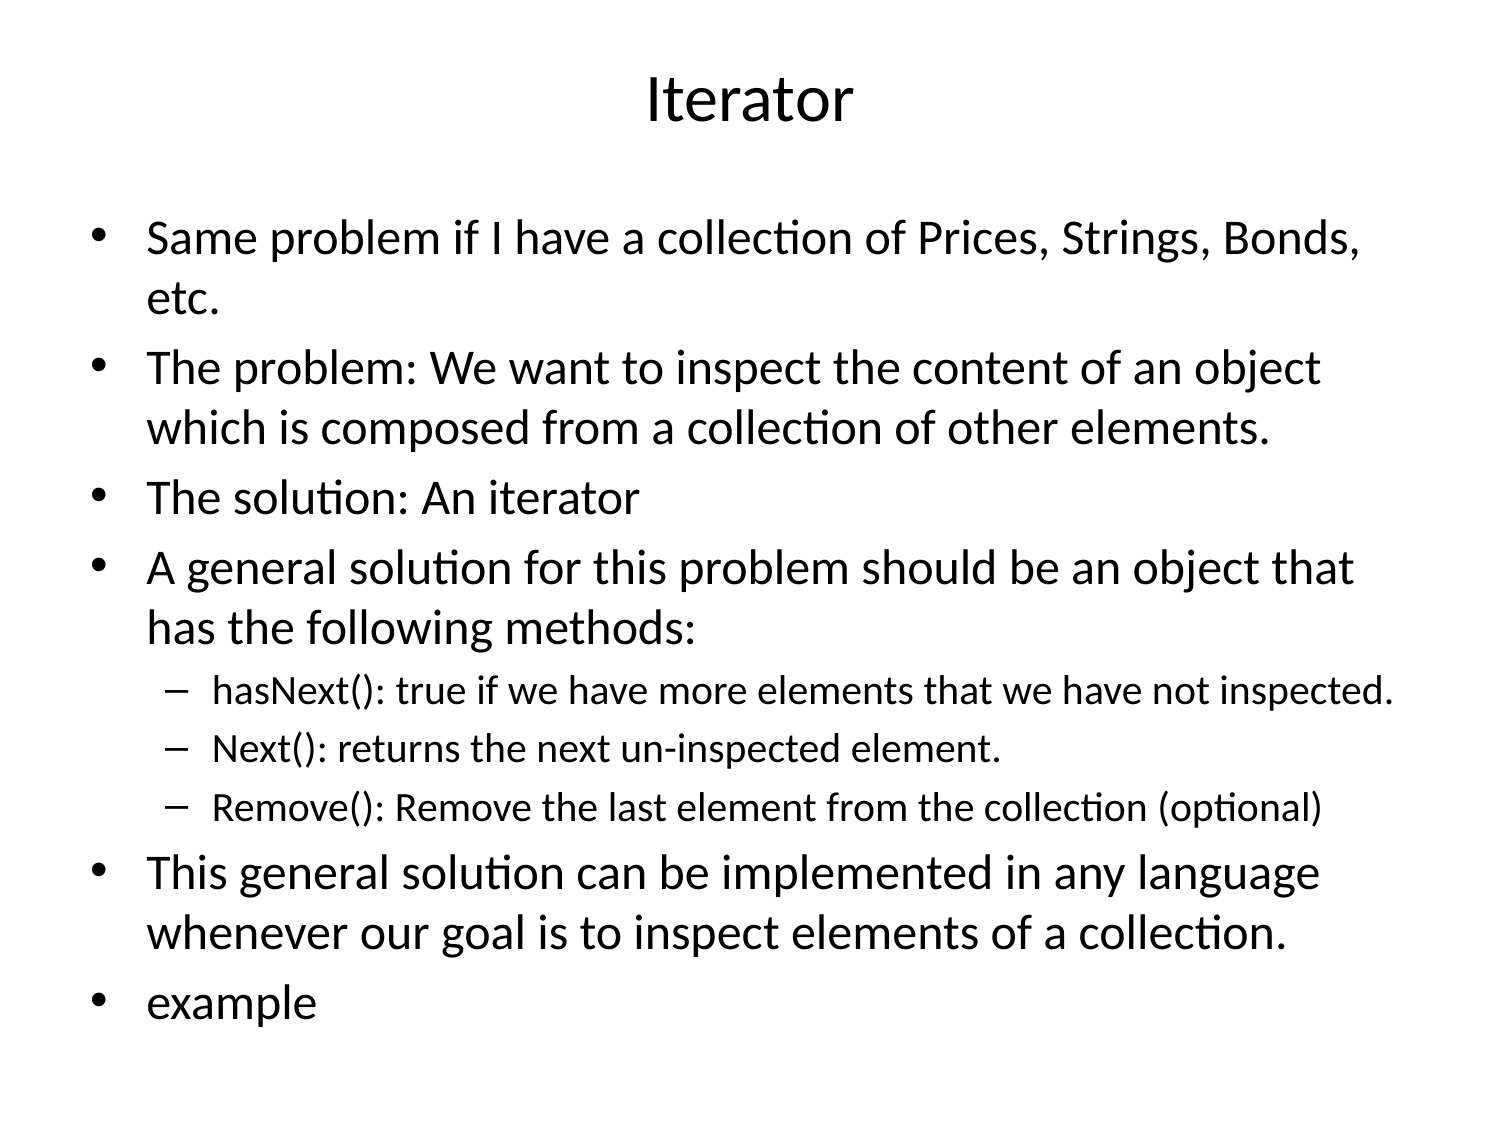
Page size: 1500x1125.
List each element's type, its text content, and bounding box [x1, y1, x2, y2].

list Same problem if I have a collection of Prices, Strings, Bonds, etc. The problem: We want to inspect the content of an object which is composed from a collection of other elements. The solution: An iterator A general solution for this problem should be an object that has the following methods: hasNext(): true if we have more elements that we have not inspected. Next(): returns the next un-inspected element. Remove(): Remove the last element from the collection (optional) This general solution can be implemented in any language whenever our goal is to inspect elements of a collection. example [75, 196, 1425, 1068]
title Iterator [75, 45, 1425, 143]
